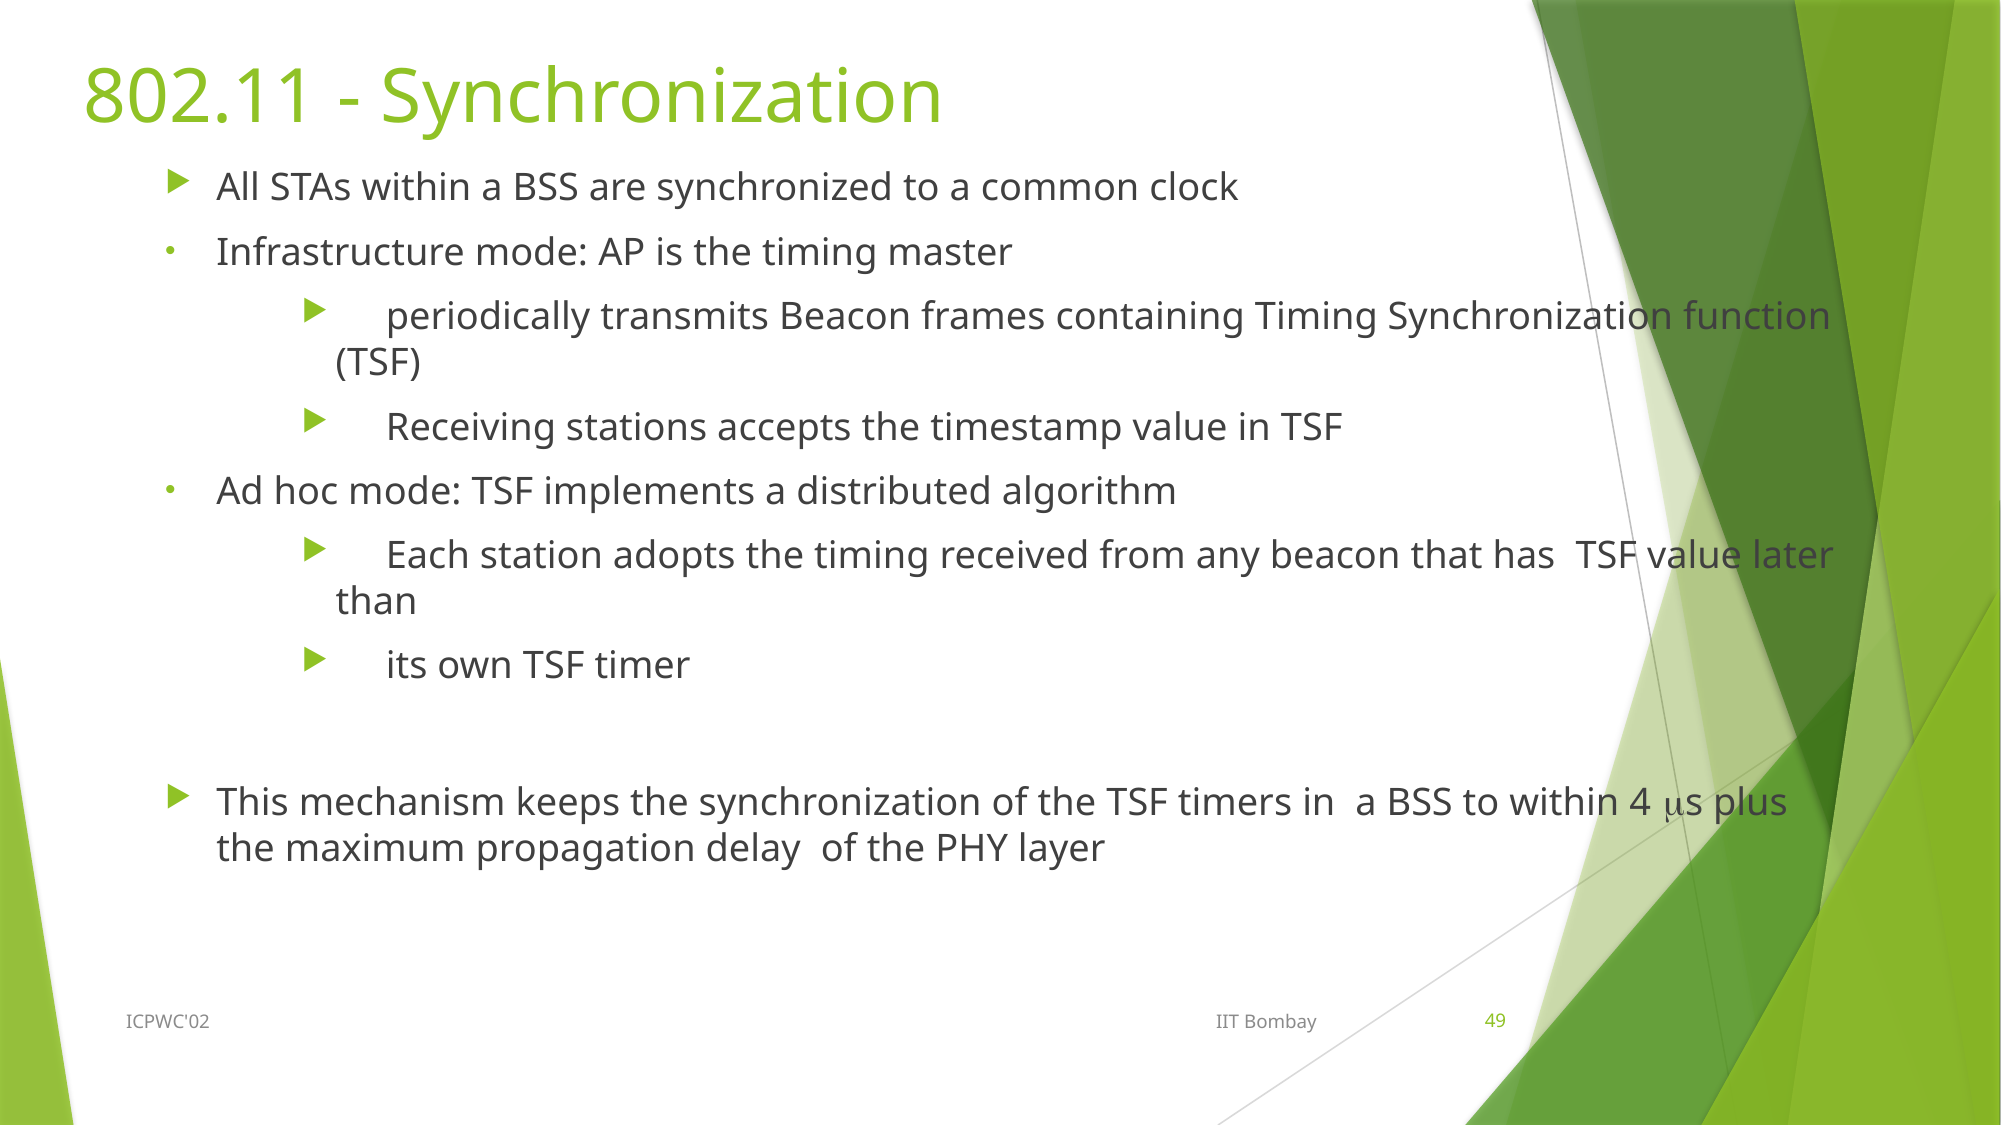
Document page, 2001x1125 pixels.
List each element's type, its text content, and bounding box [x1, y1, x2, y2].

footer ICPWC'02 [111, 991, 1145, 1051]
slide_number IIT Bombay [1181, 991, 1332, 1051]
list All STAs within a BSS are synchronized to a common clock Infrastructure mode: AP is the timing master periodically transmits Beacon frames containing Timing Synchronization function (TSF) Receiving stations accepts the timestamp value in TSF Ad hoc mode: TSF implements a distributed algorithm Each station adopts the timing received from any beacon that has TSF value later than its own TSF timer This mechanism keeps the synchronization of the TSF timers in a BSS to within 4 s plus the maximum propagation delay of the PHY layer [150, 155, 1854, 881]
title 802.11 - Synchronization [68, 30, 1932, 156]
slide_number 49 [1409, 991, 1522, 1051]
